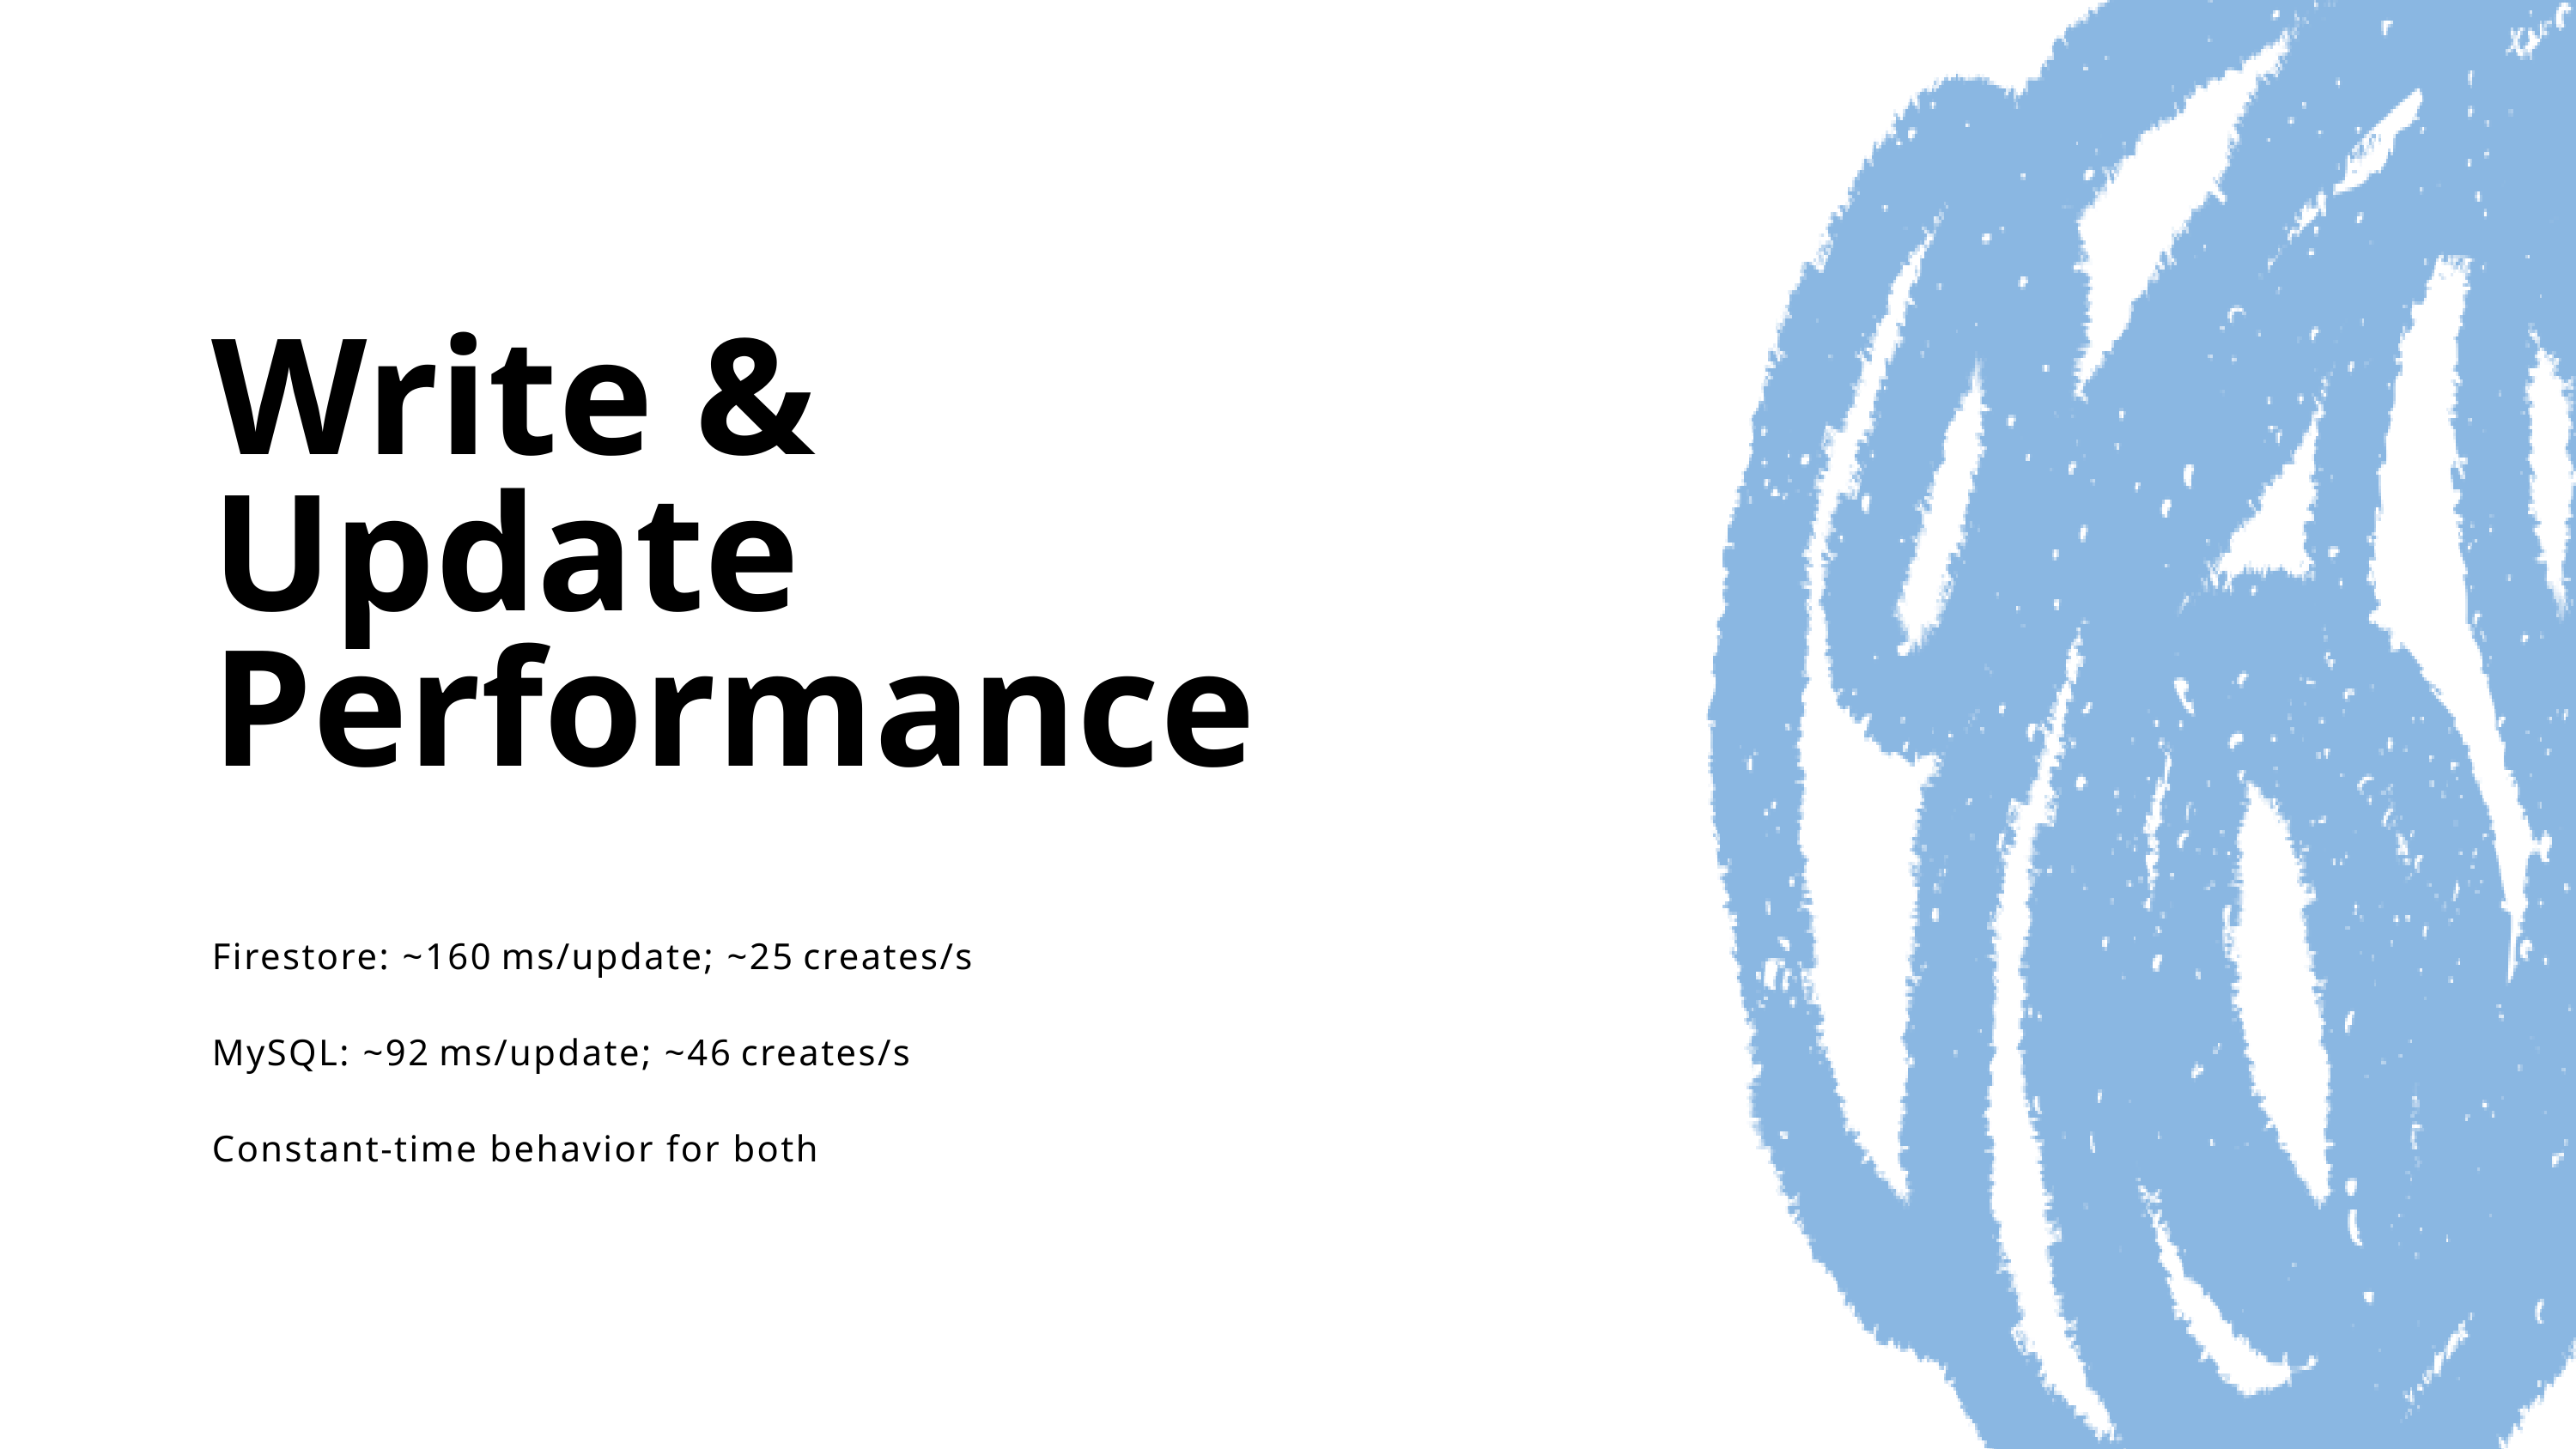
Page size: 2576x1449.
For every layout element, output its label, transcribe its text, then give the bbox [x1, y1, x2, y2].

text_box Firestore: ~160 ms/update; ~25 creates/s MySQL: ~92 ms/update; ~46 creates/s Constant‑time behavior for both [211, 928, 1298, 1170]
text_box [1706, 0, 2576, 1449]
text_box Write & Update Performance [211, 330, 1352, 799]
